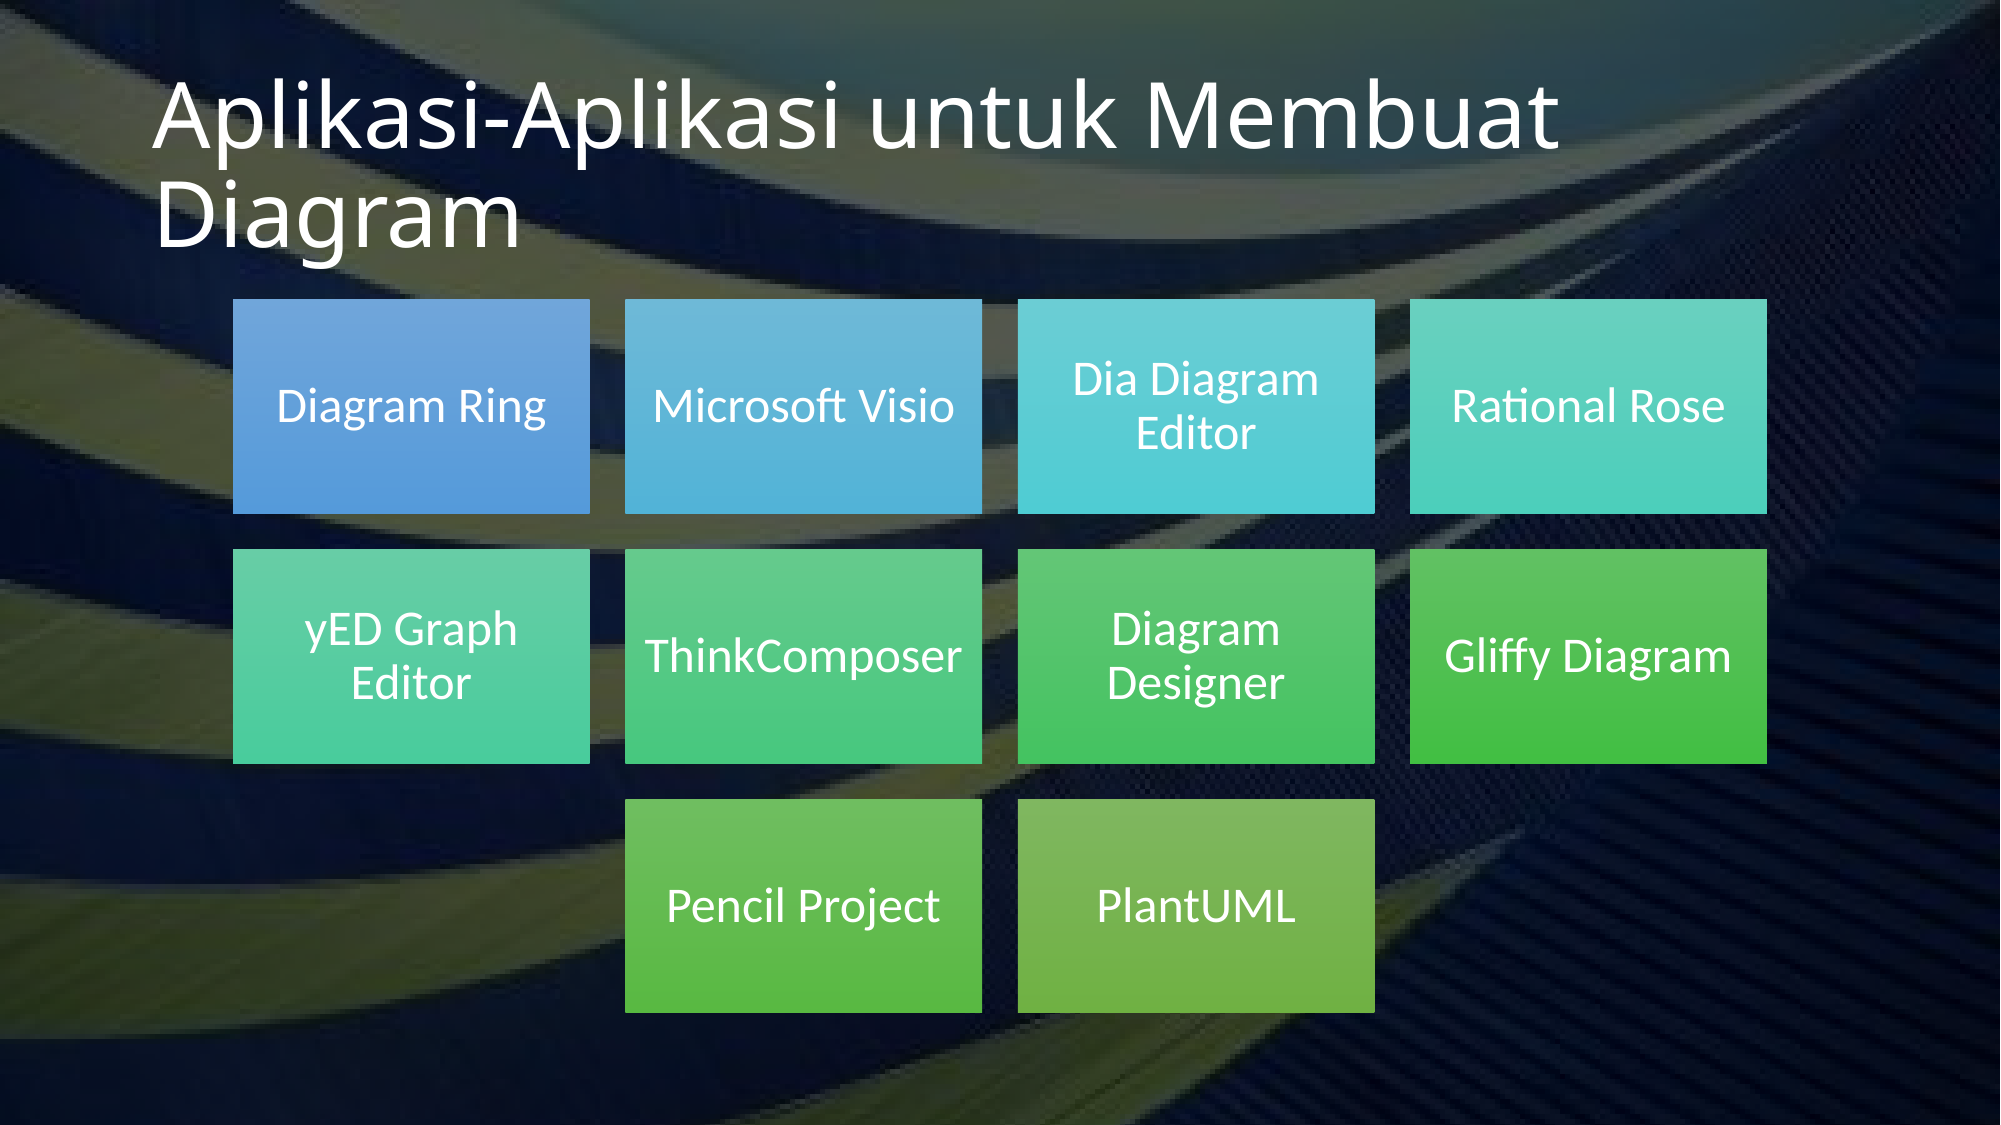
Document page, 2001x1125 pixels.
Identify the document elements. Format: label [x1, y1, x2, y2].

list [137, 299, 1863, 1014]
picture [0, 0, 2000, 1125]
